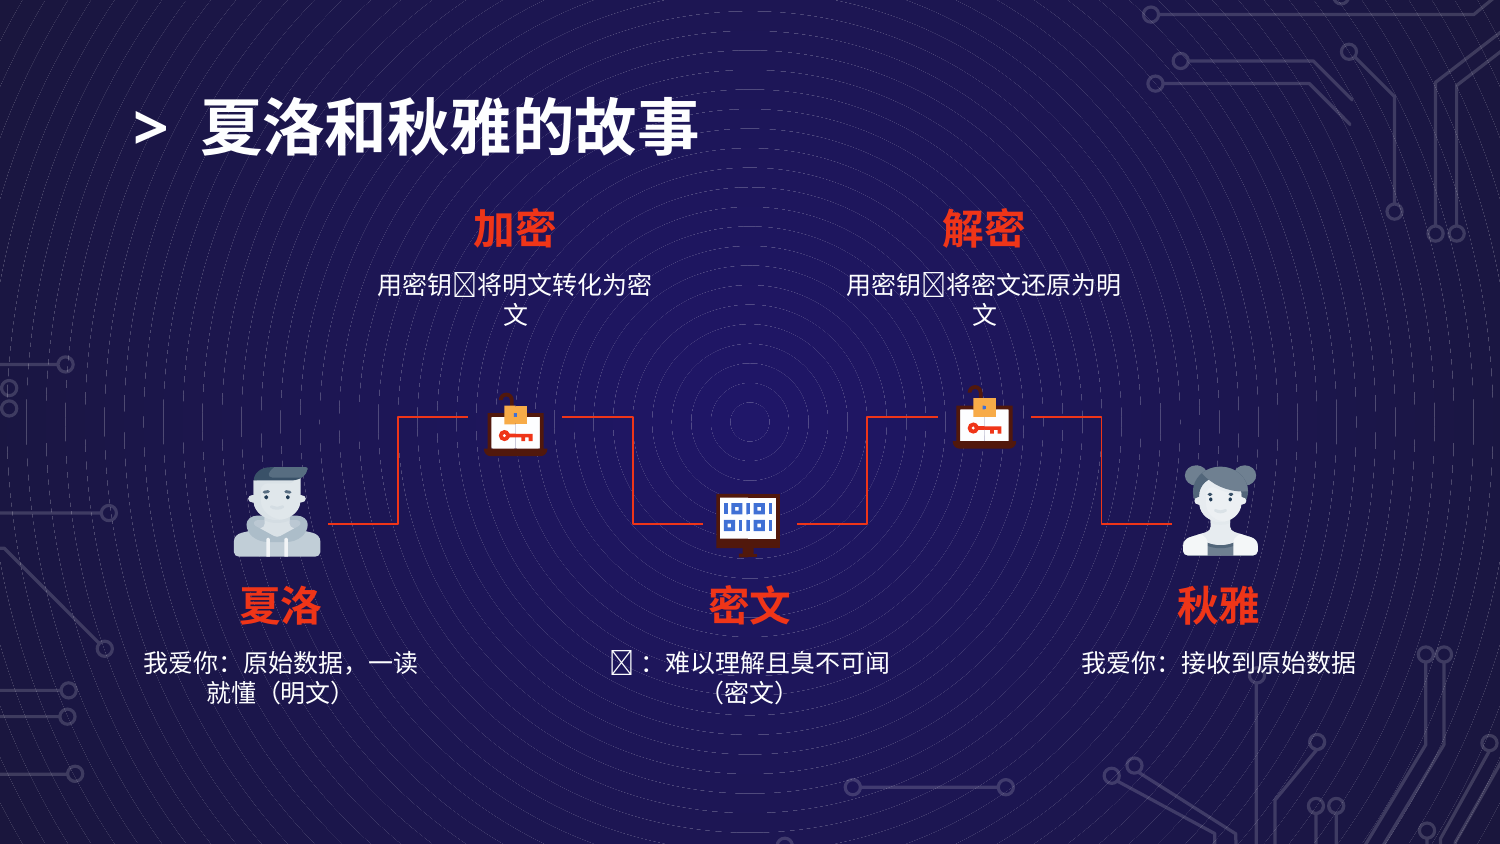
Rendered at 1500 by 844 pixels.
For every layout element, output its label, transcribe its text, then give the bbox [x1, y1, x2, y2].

subtitle 我爱你：接收到原始数据 [1056, 632, 1382, 710]
subtitle 我爱你：原始数据，一读就懂（明文） [118, 646, 444, 710]
subtitle 用密钥🔑将明文转化为密文 [352, 255, 679, 333]
subtitle 加密 [353, 206, 678, 269]
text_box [233, 467, 321, 557]
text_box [952, 384, 1017, 449]
subtitle 秋雅 [1056, 583, 1382, 632]
text_box [234, 531, 328, 571]
text_box [1172, 476, 1266, 571]
title > 夏洛和秋雅的故事 [118, 72, 1382, 167]
subtitle 用密钥🔑将密文还原为明文 [821, 255, 1148, 333]
text_box [937, 369, 1032, 464]
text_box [327, 416, 469, 525]
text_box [796, 416, 938, 525]
subtitle 夏洛 [118, 583, 444, 646]
subtitle 密文 [587, 583, 913, 646]
subtitle 💩：难以理解且臭不可闻（密文） [587, 646, 913, 710]
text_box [1182, 464, 1259, 556]
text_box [1031, 416, 1173, 525]
subtitle 解密 [822, 206, 1147, 269]
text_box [483, 392, 548, 457]
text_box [716, 493, 781, 558]
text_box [562, 416, 704, 525]
text_box [703, 476, 797, 571]
